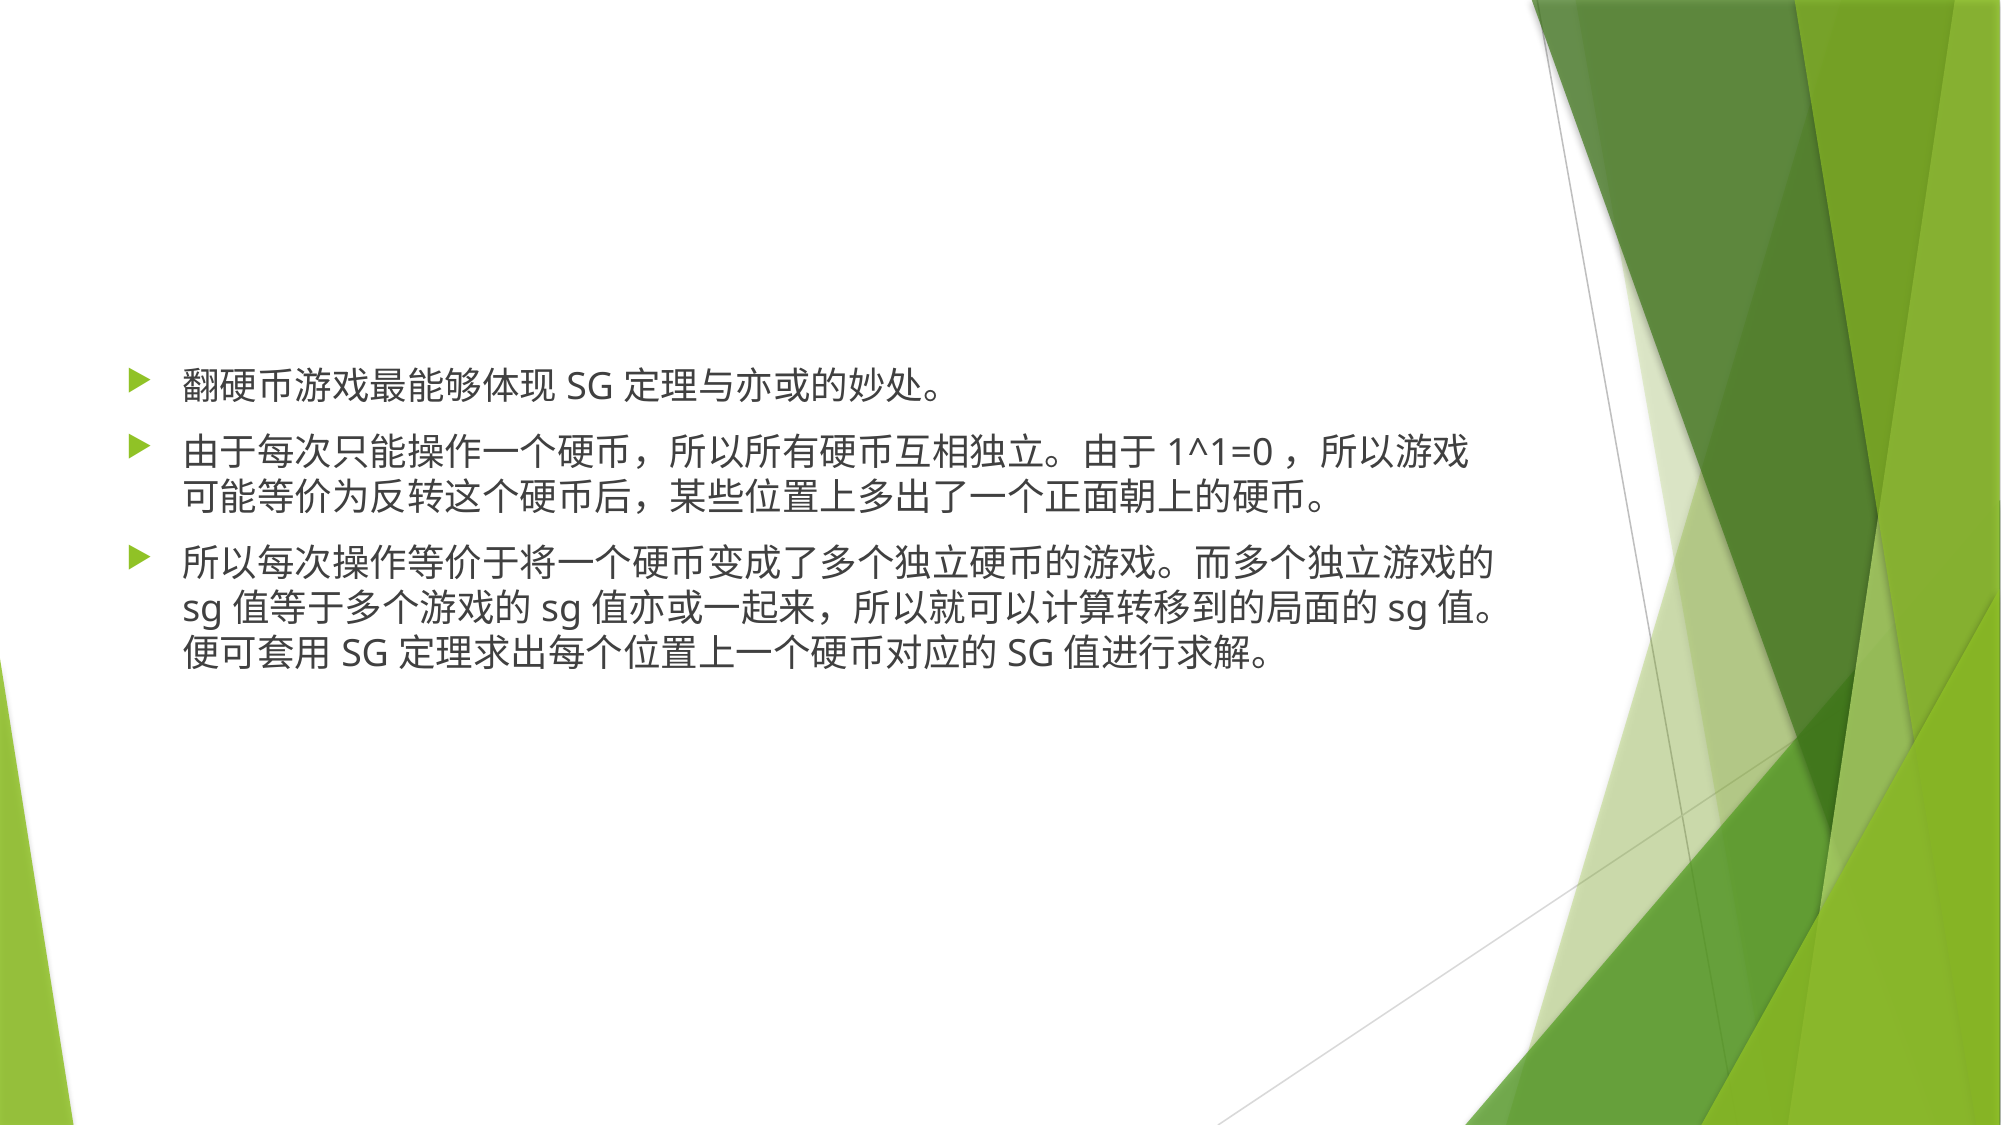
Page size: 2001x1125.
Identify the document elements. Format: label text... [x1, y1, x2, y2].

list 翻硬币游戏最能够体现SG定理与亦或的妙处。 由于每次只能操作一个硬币，所以所有硬币互相独立。由于1^1=0，所以游戏可能等价为反转这个硬币后，某些位置上多出了一个正面朝上的硬币。 所以每次操作等价于将一个硬币变成了多个独立硬币的游戏。而多个独立游戏的sg值等于多个游戏的sg值亦或一起来，所以就可以计算转移到的局面的sg值。便可套用SG定理求出每个位置上一个硬币对应的SG值进行求解。 [111, 354, 1522, 992]
